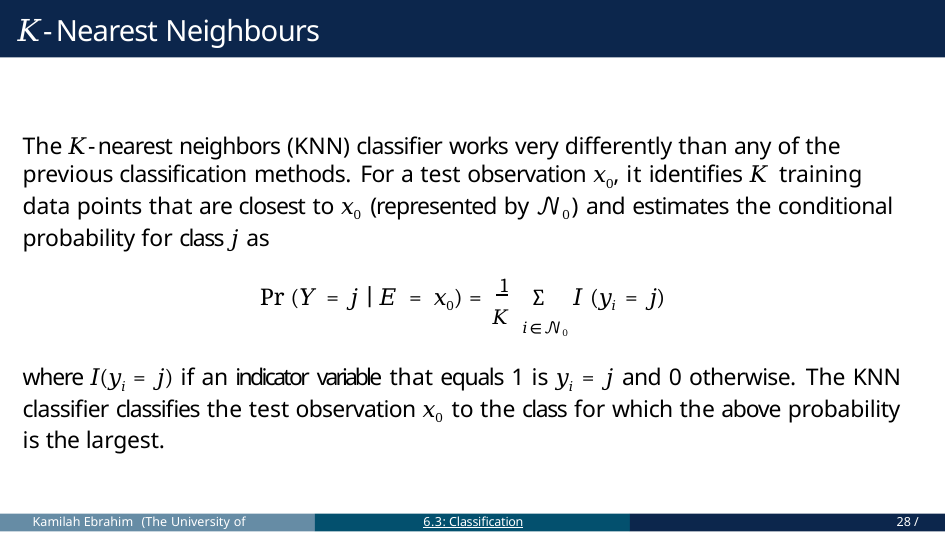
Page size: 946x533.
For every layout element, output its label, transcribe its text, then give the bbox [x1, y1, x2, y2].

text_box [0, 513, 946, 532]
title 𝐾-Nearest Neighbours [15, 8, 530, 101]
text_box The 𝐾-nearest neighbors (KNN) classifier works very differently than any of the previous classification methods. For a test observation 𝑥0, it identifies 𝐾 training data points that are closest to 𝑥0 (represented by 𝒩0) and estimates the conditional probability for class 𝑗 as Pr (𝑌 = 𝑗 ∣ 𝐸 = 𝑥0) = 1 ∑ 𝐼 (𝑦𝑖 = 𝑗) 𝐾 𝑖∈𝒩0 where 𝐼(𝑦𝑖 = 𝑗) if an indicator variable that equals 1 is 𝑦𝑖 = 𝑗 and 0 otherwise. The KNN classifier classifies the test observation 𝑥0 to the class for which the above probability is the largest. [1, 129, 932, 454]
